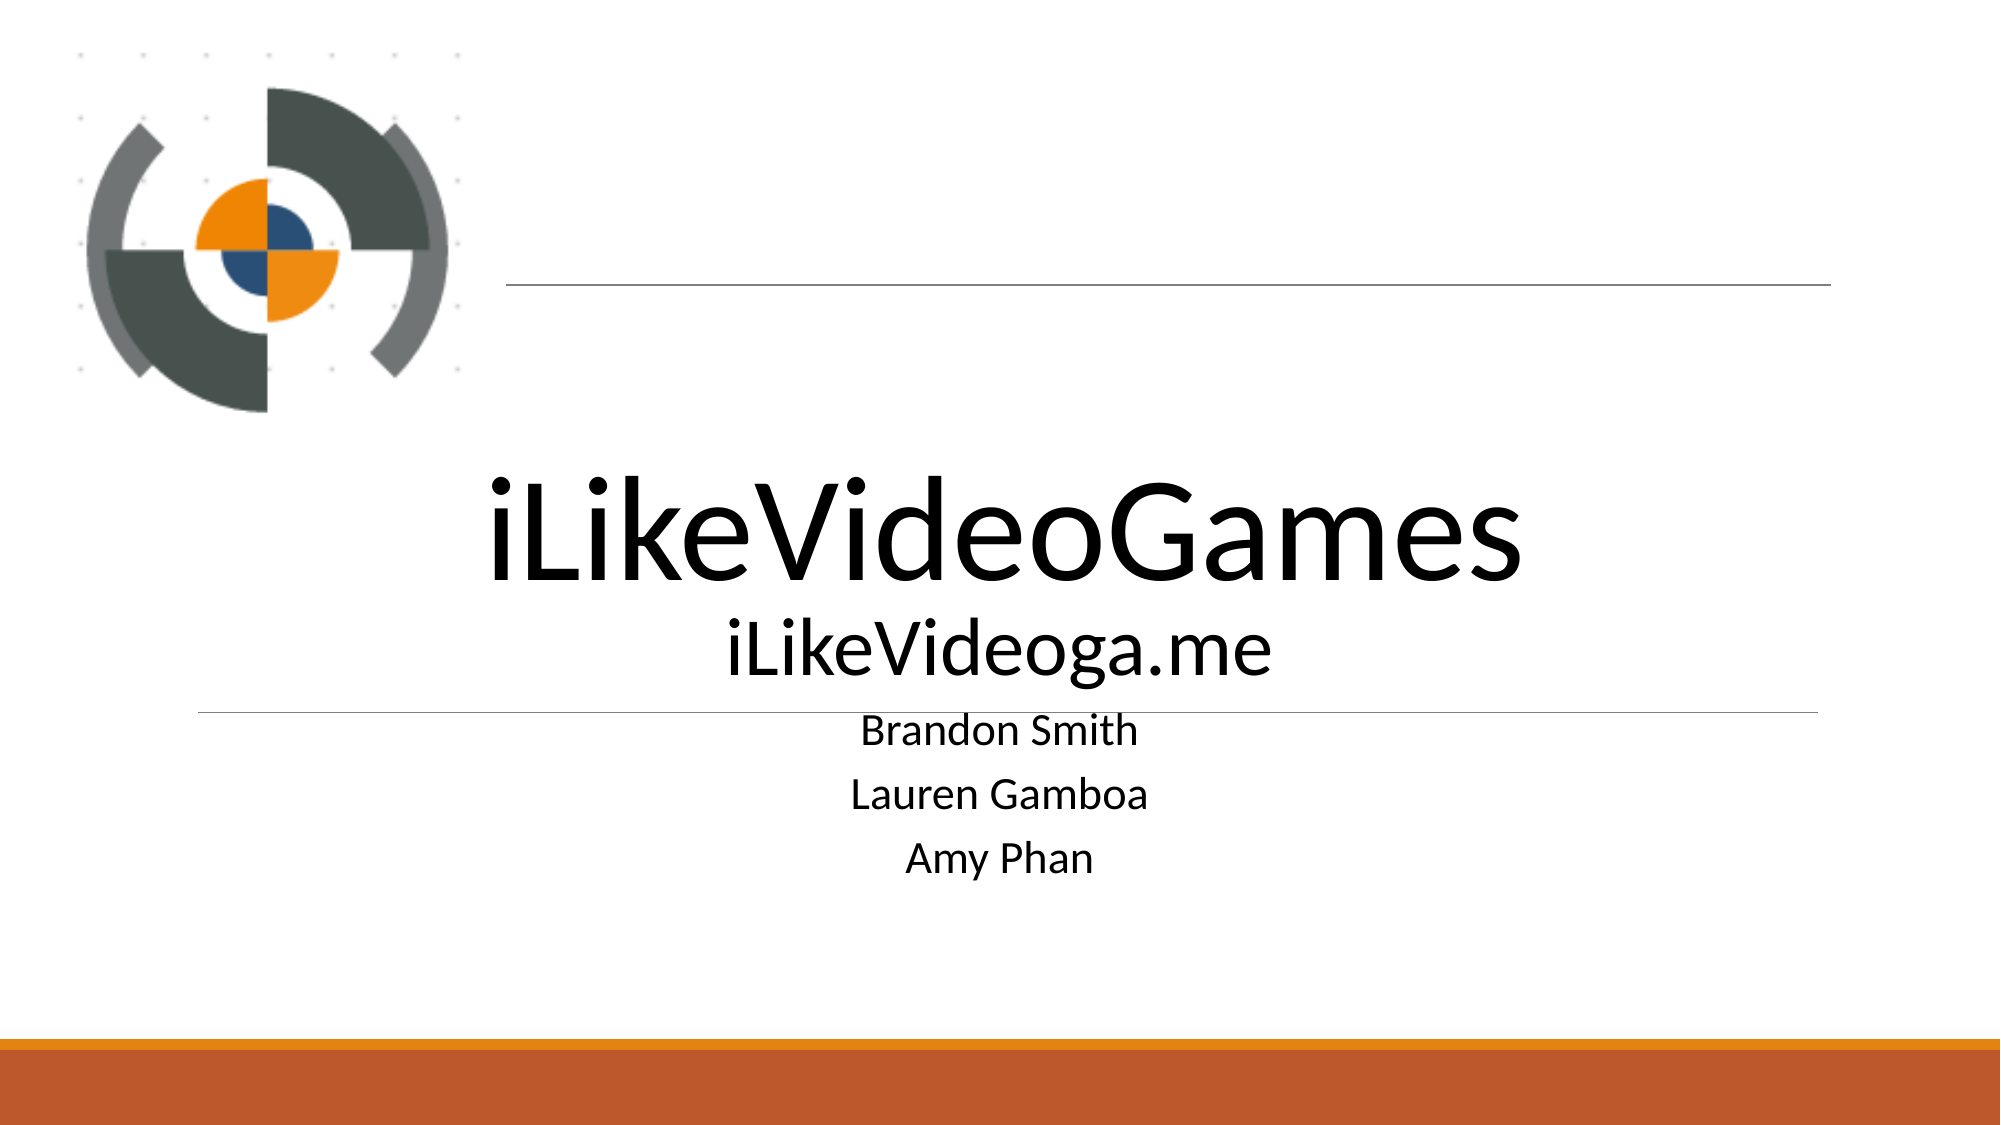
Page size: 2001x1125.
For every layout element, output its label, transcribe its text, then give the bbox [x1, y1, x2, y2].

title iLikeVideoGames [180, 162, 1831, 621]
picture [30, 52, 506, 423]
subtitle iLikeVideoga.me Brandon Smith Lauren Gamboa Amy Phan [174, 612, 1825, 801]
